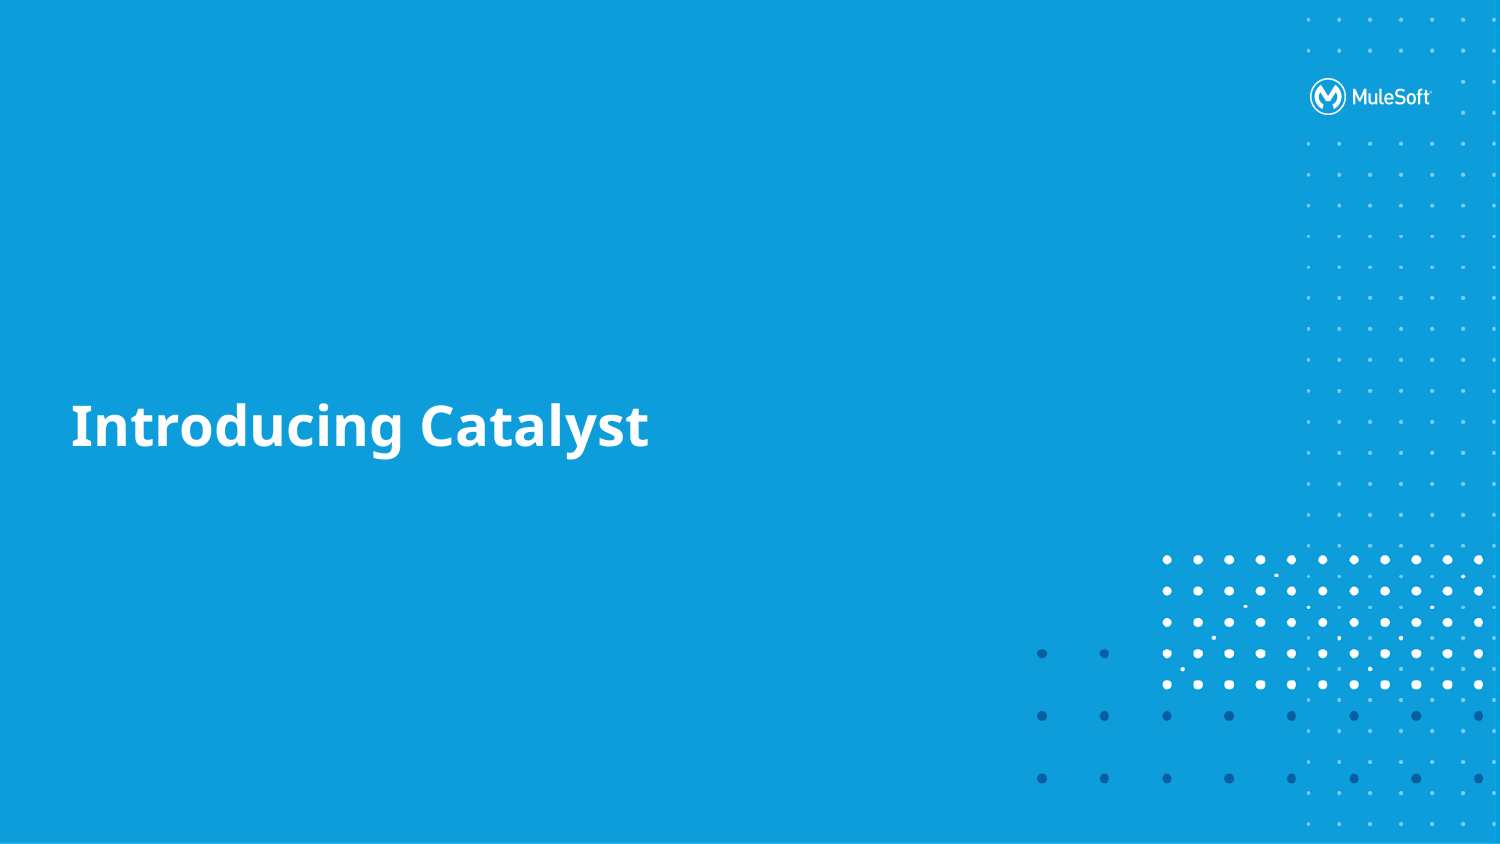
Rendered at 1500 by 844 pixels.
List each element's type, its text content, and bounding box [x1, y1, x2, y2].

picture [1319, 556, 1327, 564]
picture [1412, 619, 1421, 626]
picture [1443, 619, 1452, 627]
picture [1194, 681, 1202, 689]
picture [1475, 619, 1482, 626]
picture [1194, 650, 1202, 658]
picture [1194, 619, 1202, 626]
picture [1194, 556, 1202, 564]
picture [1351, 587, 1358, 595]
title Introducing Catalyst [71, 122, 972, 459]
picture [1101, 775, 1108, 782]
picture [1350, 619, 1358, 626]
picture [1350, 681, 1358, 689]
picture [1412, 556, 1421, 564]
picture [1475, 712, 1482, 720]
picture [1038, 775, 1046, 782]
picture [1417, 89, 1429, 104]
picture [1164, 712, 1170, 720]
picture [1396, 90, 1402, 97]
picture [1351, 712, 1357, 720]
picture [1288, 587, 1295, 595]
picture [1381, 619, 1389, 626]
picture [1287, 650, 1295, 658]
picture [1350, 556, 1358, 564]
picture [1412, 681, 1421, 689]
picture [1381, 587, 1389, 595]
picture [1385, 96, 1393, 101]
picture [1474, 681, 1482, 689]
picture [1319, 619, 1326, 626]
picture [1225, 775, 1233, 782]
picture [1163, 650, 1171, 658]
picture [1194, 587, 1202, 595]
picture [1351, 775, 1357, 782]
picture [1225, 619, 1233, 626]
picture [1354, 89, 1358, 104]
picture [1381, 650, 1389, 658]
picture [1256, 650, 1265, 658]
picture [1257, 587, 1265, 595]
picture [1163, 619, 1171, 626]
picture [1288, 775, 1295, 782]
picture [1101, 650, 1108, 657]
picture [1381, 556, 1389, 564]
picture [1319, 587, 1326, 595]
picture [1319, 681, 1327, 689]
picture [1319, 650, 1327, 657]
picture [1475, 775, 1482, 782]
picture [1288, 712, 1295, 720]
picture [1164, 587, 1171, 595]
picture [1256, 681, 1265, 689]
picture [1412, 712, 1420, 720]
picture [1443, 587, 1452, 595]
picture [1256, 556, 1265, 564]
picture [1474, 650, 1482, 658]
picture [1315, 86, 1341, 108]
picture [1474, 556, 1482, 564]
picture [1403, 94, 1413, 101]
picture [1443, 681, 1452, 689]
picture [1350, 650, 1358, 658]
picture [1038, 651, 1046, 657]
picture [1412, 775, 1420, 782]
picture [1443, 650, 1452, 658]
picture [1225, 650, 1233, 658]
picture [1287, 681, 1295, 689]
picture [1225, 712, 1233, 720]
picture [1256, 619, 1265, 627]
picture [1412, 587, 1421, 595]
picture [1225, 556, 1233, 564]
picture [1163, 556, 1171, 564]
picture [1288, 619, 1295, 626]
picture [1164, 775, 1170, 782]
picture [1101, 712, 1107, 720]
picture [1225, 587, 1233, 595]
picture [1038, 712, 1046, 720]
picture [1412, 650, 1421, 658]
picture [1225, 681, 1233, 689]
picture [1410, 96, 1415, 104]
picture [1369, 94, 1373, 104]
picture [1381, 681, 1389, 689]
picture [1475, 587, 1482, 595]
picture [1362, 89, 1366, 104]
picture [1287, 556, 1295, 564]
picture [1163, 681, 1171, 689]
picture [1443, 556, 1452, 564]
